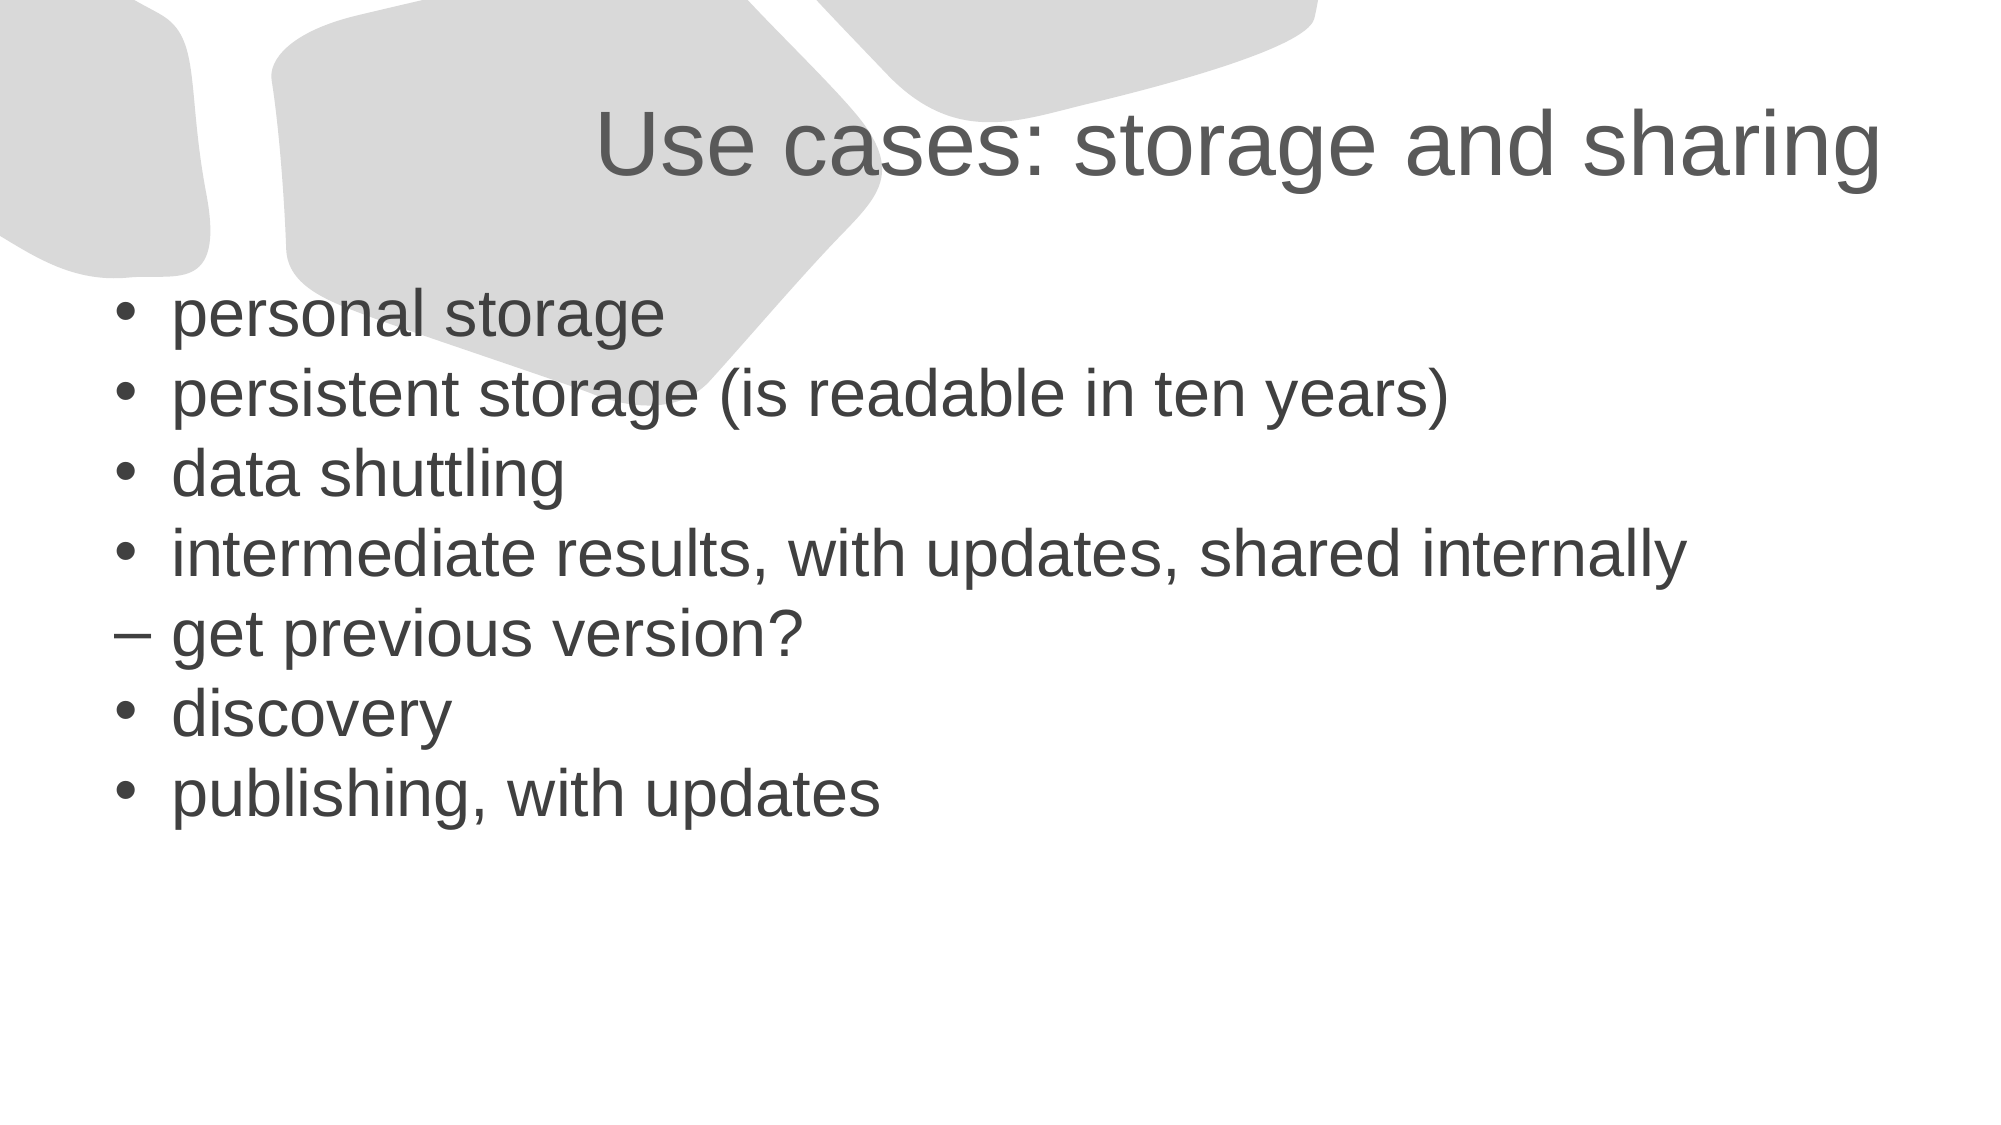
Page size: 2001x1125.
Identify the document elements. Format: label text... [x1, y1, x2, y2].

title Use cases: storage and sharing [99, 45, 1900, 233]
list personal storage persistent storage (is readable in ten years) data shuttling intermediate results, with updates, shared internally get previous version? discovery publishing, with updates [99, 262, 1900, 1005]
